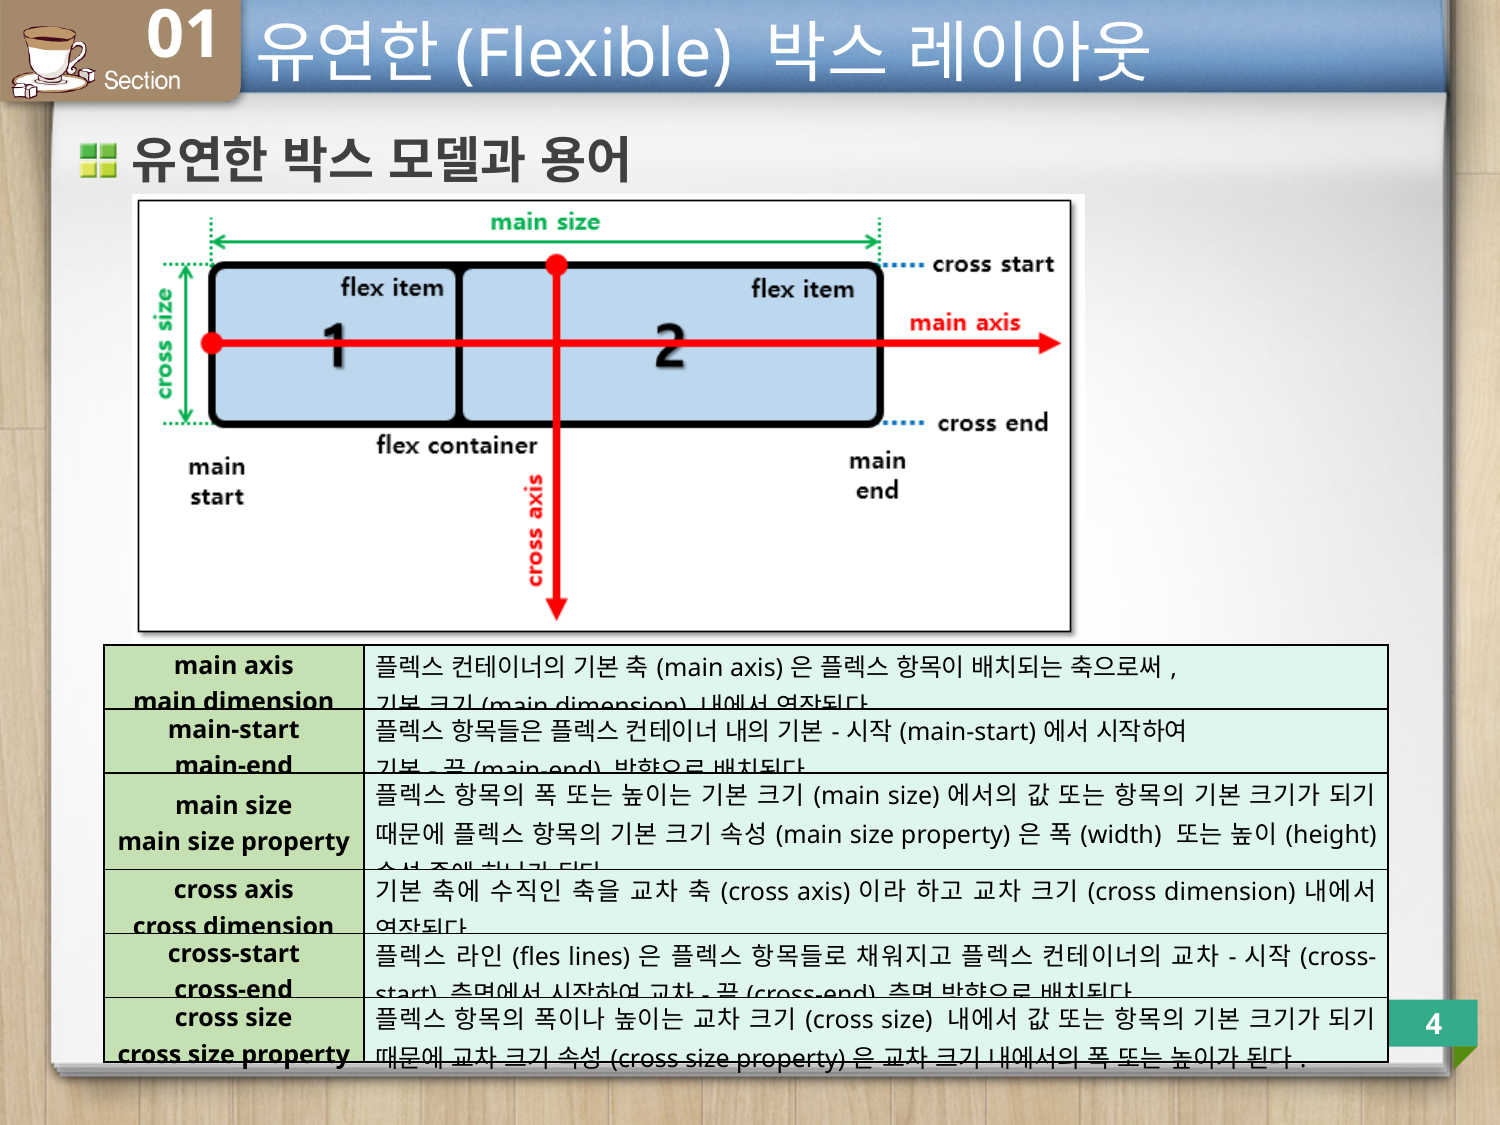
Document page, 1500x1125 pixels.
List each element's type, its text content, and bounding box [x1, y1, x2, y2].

table_header main axis main dimension [105, 646, 363, 708]
text_box 유연한 박스 모델과 용어 [53, 120, 1436, 196]
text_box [0, 0, 241, 102]
table_cell 플렉스 라인(fles lines)은 플렉스 항목들로 채워지고 플렉스 컨테이너의 교차-시작(cross-start) 측면에서 시작하여 교차-끝(cross-end) 측면 방향으로 배치된다. [365, 934, 1387, 997]
table_cell cross axis cross dimension [105, 870, 363, 933]
table_cell main-start main-end [105, 710, 363, 772]
table_cell 플렉스 항목의 폭이나 높이는 교차 크기(cross size) 내에서 값 또는 항목의 기본 크기가 되기 때문에 교차 크기 속성(cross size property)은 교차 크기 내에서의 폭 또는 높이가 된다. [365, 998, 1387, 1061]
table_cell cross-start cross-end [105, 934, 363, 997]
text_box 4 [1389, 997, 1458, 1049]
table_cell main size main size property [105, 774, 363, 869]
text_box 유연한(Flexible) 박스 레이아웃 [249, 2, 1436, 98]
table_cell 플렉스 항목들은 플렉스 컨테이너 내의 기본-시작(main-start)에서 시작하여 기본-끝(main-end) 방향으로 배치된다. [365, 710, 1387, 772]
table_cell 기본 축에 수직인 축을 교차 축(cross axis)이라 하고 교차 크기(cross dimension)내에서 연장된다. [365, 870, 1387, 933]
table_cell cross size cross size property [105, 998, 363, 1061]
picture [0, 0, 1500, 1125]
table_cell 플렉스 항목의 폭 또는 높이는 기본 크기(main size)에서의 값 또는 항목의 기본 크기가 되기 때문에 플렉스 항목의 기본 크기 속성(main size property)은 폭(width) 또는 높이(height) 속성 중에 하나가 된다. [365, 774, 1387, 869]
table_header 플렉스 컨테이너의 기본 축(main axis)은 플렉스 항목이 배치되는 축으로써, 기본 크기(main dimension) 내에서 연장된다. [365, 646, 1387, 708]
